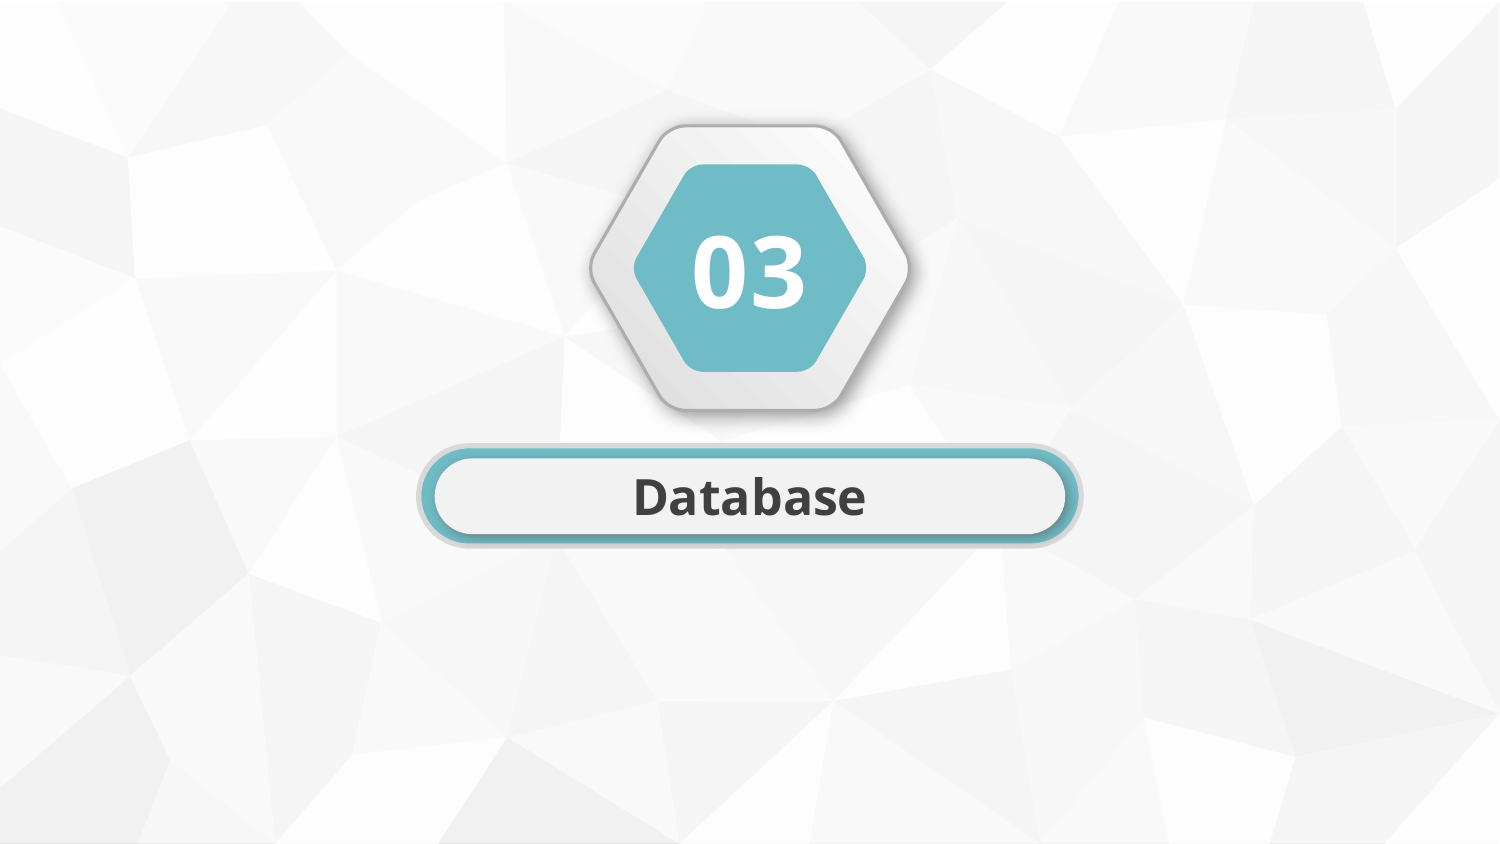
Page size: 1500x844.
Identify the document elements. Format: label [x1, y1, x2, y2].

text_box [607, 107, 893, 429]
text_box [418, 445, 1082, 546]
